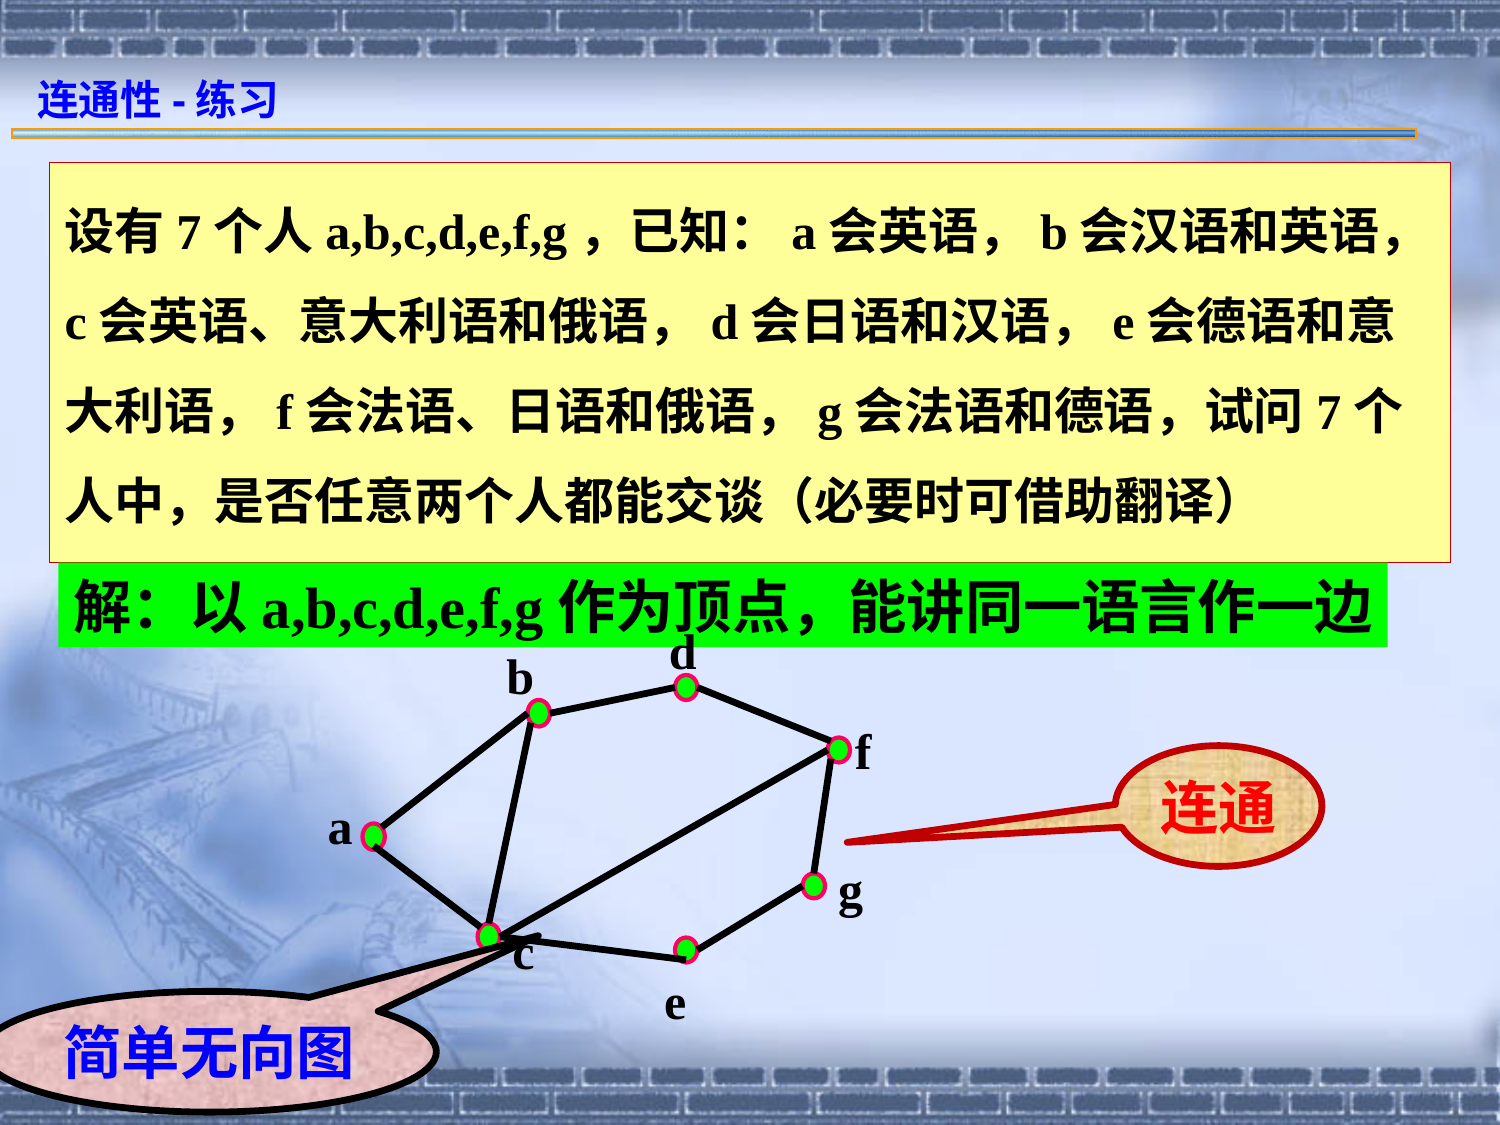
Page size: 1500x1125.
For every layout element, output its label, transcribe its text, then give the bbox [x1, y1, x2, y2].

text_box 简单无向图 [0, 991, 437, 1113]
text_box 解：以a,b,c,d,e,f,g作为顶点，能讲同一语言作一边 [58, 562, 1388, 648]
text_box 连通性-练习 [22, 66, 363, 128]
list 设有7个人a,b,c,d,e,f,g，已知：a会英语，b会汉语和英语，c会英语、意大利语和俄语，d会日语和汉语，e会德语和意大利语，f会法语、日语和俄语，g会法语和德语，试问7个人中，是否任意两个人都能交谈（必要时可借助翻译） [49, 162, 1451, 563]
picture [0, 0, 1500, 1125]
text_box 连通 [892, 745, 1322, 867]
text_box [312, 612, 887, 1039]
